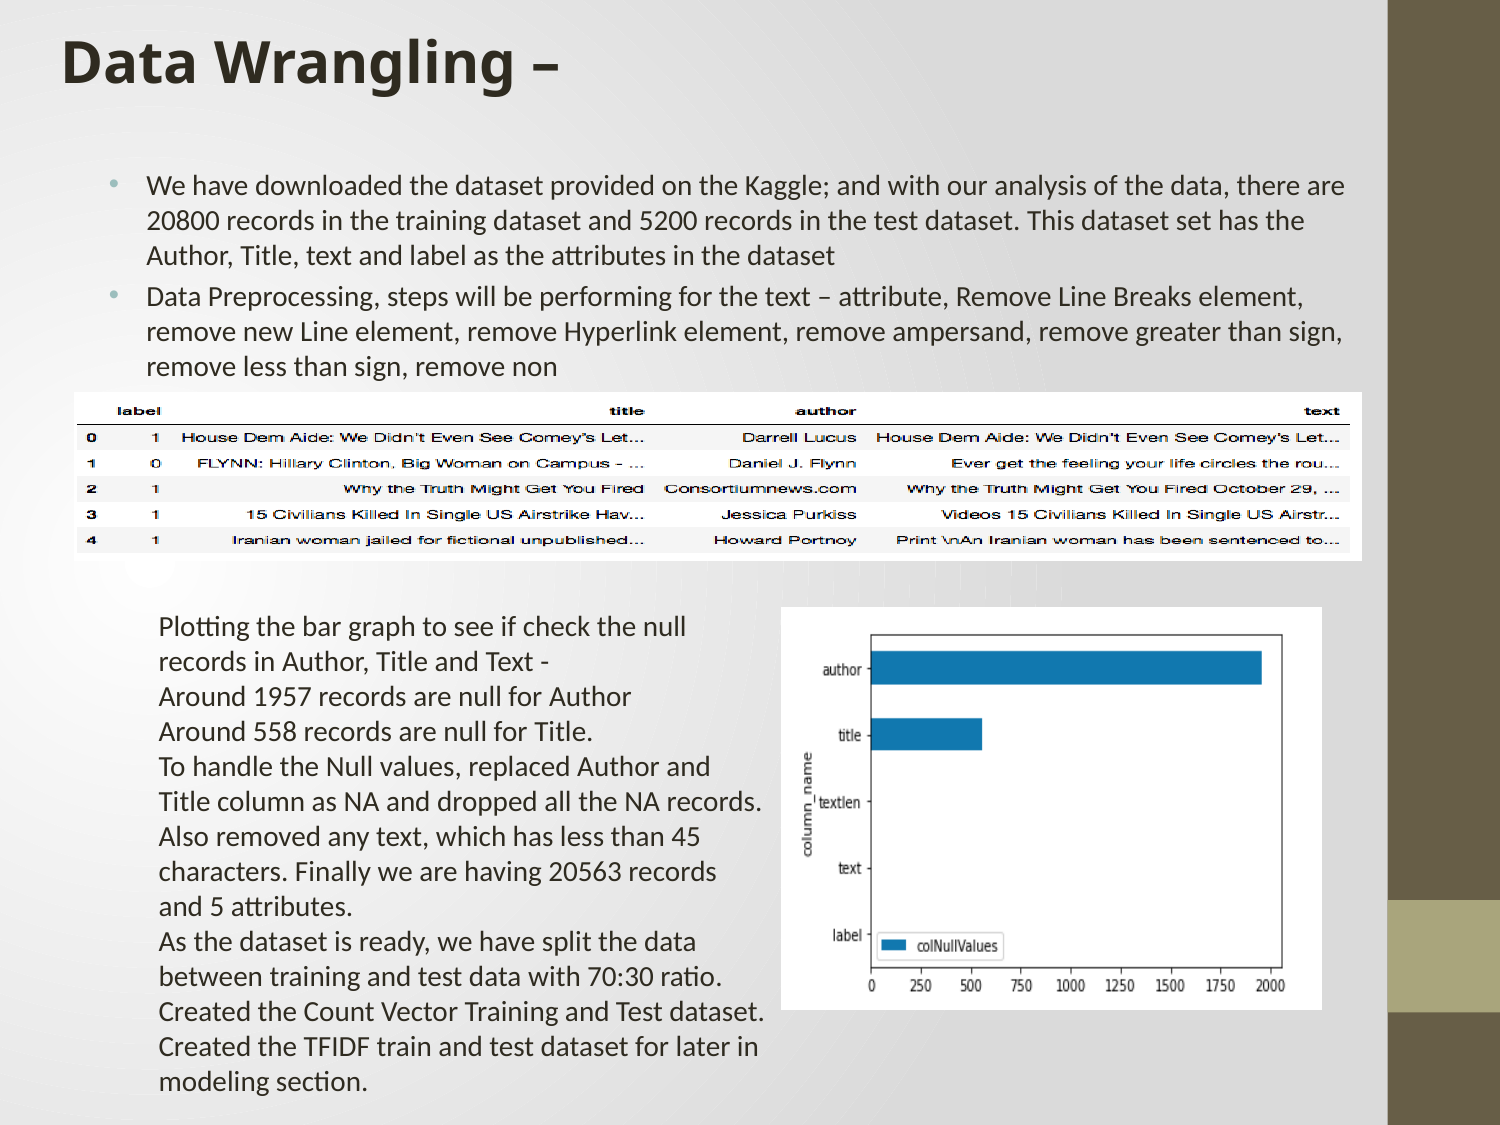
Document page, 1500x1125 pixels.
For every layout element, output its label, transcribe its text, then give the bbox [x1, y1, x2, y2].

list Data Wrangling – We have downloaded the dataset provided on the Kaggle; and with our analysis of the data, there are 20800 records in the training dataset and 5200 records in the test dataset. This dataset set has the Author, Title, text and label as the attributes in the dataset Data Preprocessing, steps will be performing for the text – attribute, Remove Line Breaks element, remove new Line element, remove Hyperlink element, remove ampersand, remove greater than sign, remove less than sign, remove non [26, 18, 1394, 1102]
picture [73, 392, 1363, 561]
picture [780, 607, 1323, 1010]
text_box Plotting the bar graph to see if check the null records in Author, Title and Text - Around 1957 records are null for Author Around 558 records are null for Title. To handle the Null values, replaced Author and Title column as NA and dropped all the NA records. Also removed any text, which has less than 45 characters. Finally we are having 20563 records and 5 attributes. As the dataset is ready, we have split the data between training and test data with 70:30 ratio. Created the Count Vector Training and Test dataset. Created the TFIDF train and test dataset for later in modeling section. [143, 600, 782, 1105]
